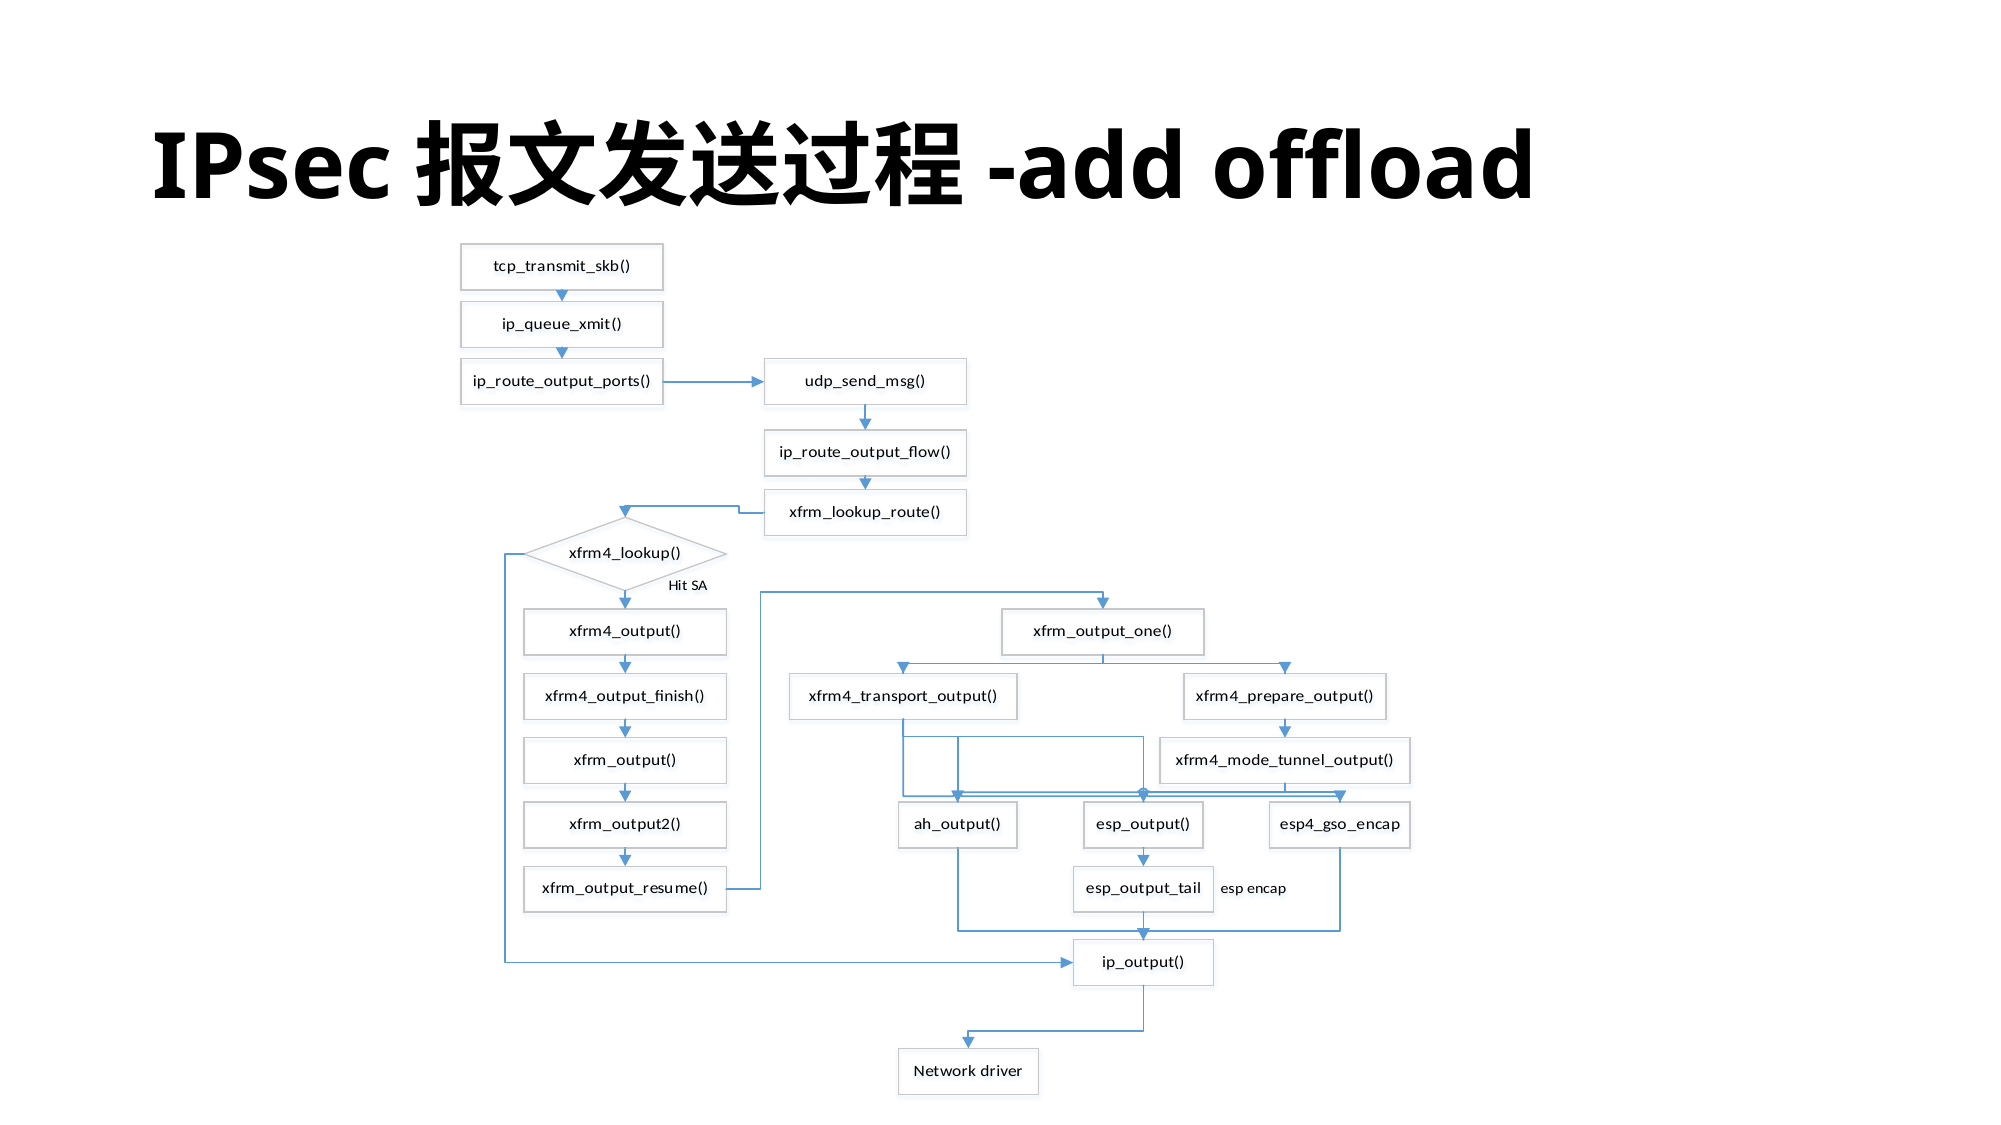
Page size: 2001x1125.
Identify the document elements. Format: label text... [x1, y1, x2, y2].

title IPsec报文发送过程-add offload [137, 59, 1863, 278]
picture [453, 239, 1417, 1103]
